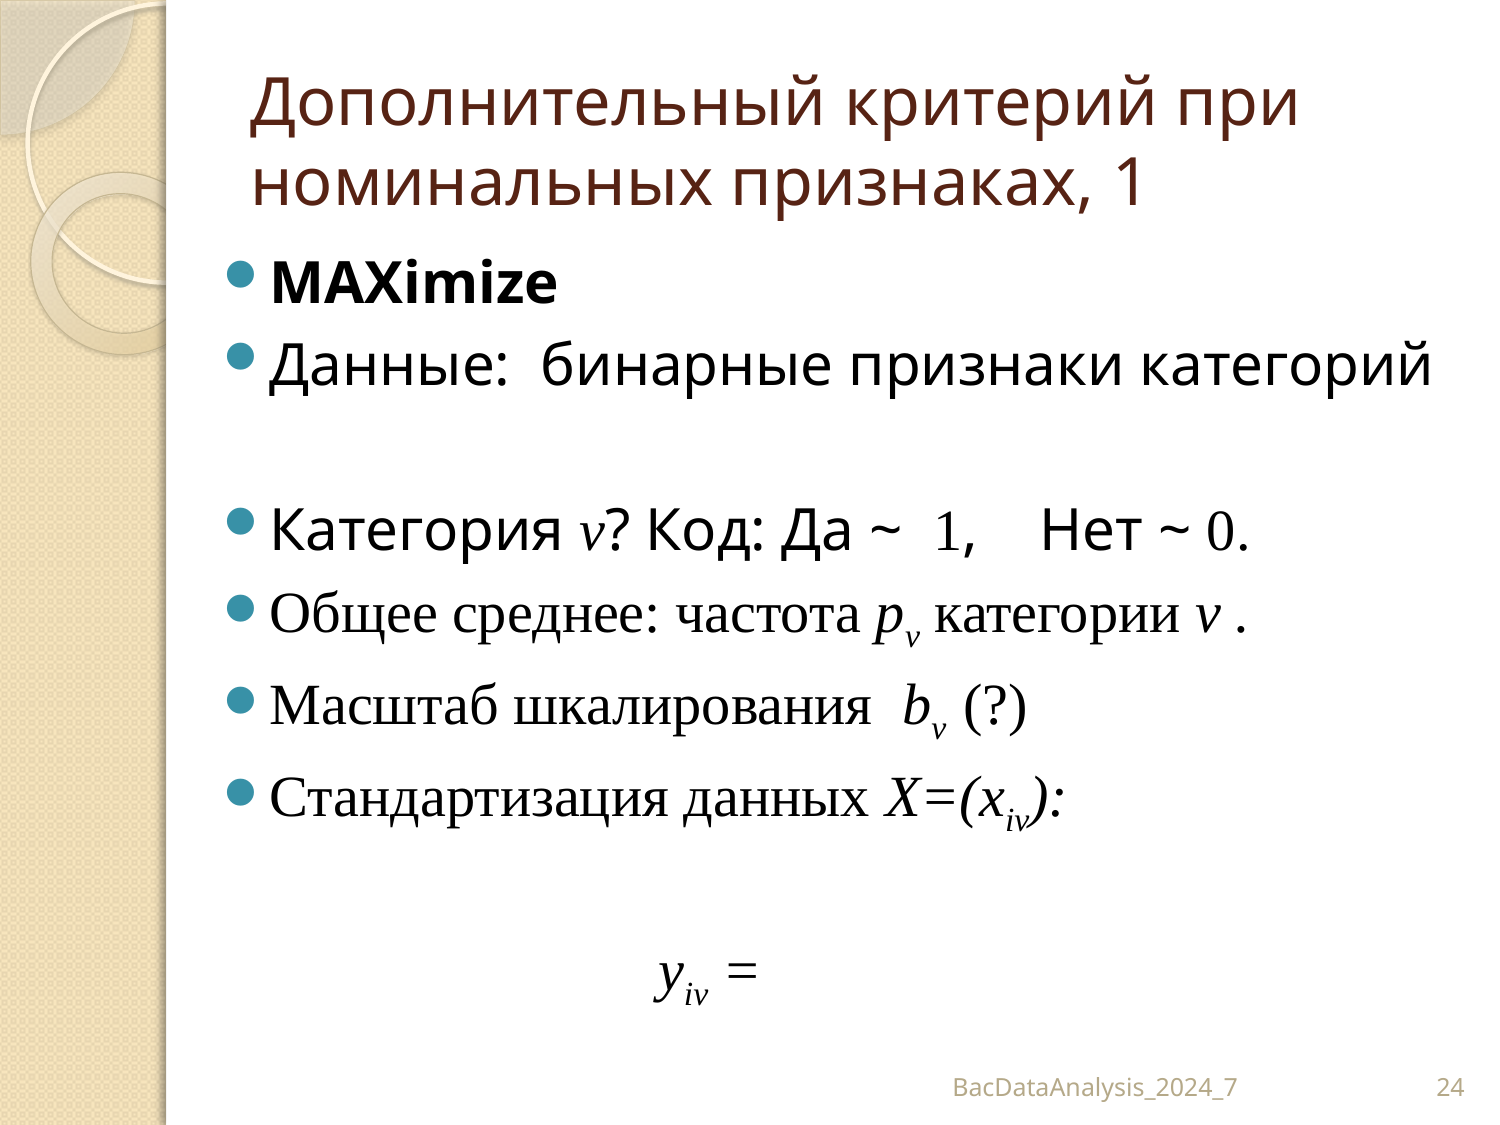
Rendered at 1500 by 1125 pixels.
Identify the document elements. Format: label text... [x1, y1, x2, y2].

footer BacDataAnalysis_2024_7 [937, 1034, 1413, 1113]
slide_number 24 [1413, 1034, 1488, 1113]
title Дополнительный критерий при номинальных признаках, 1 [235, 45, 1466, 233]
